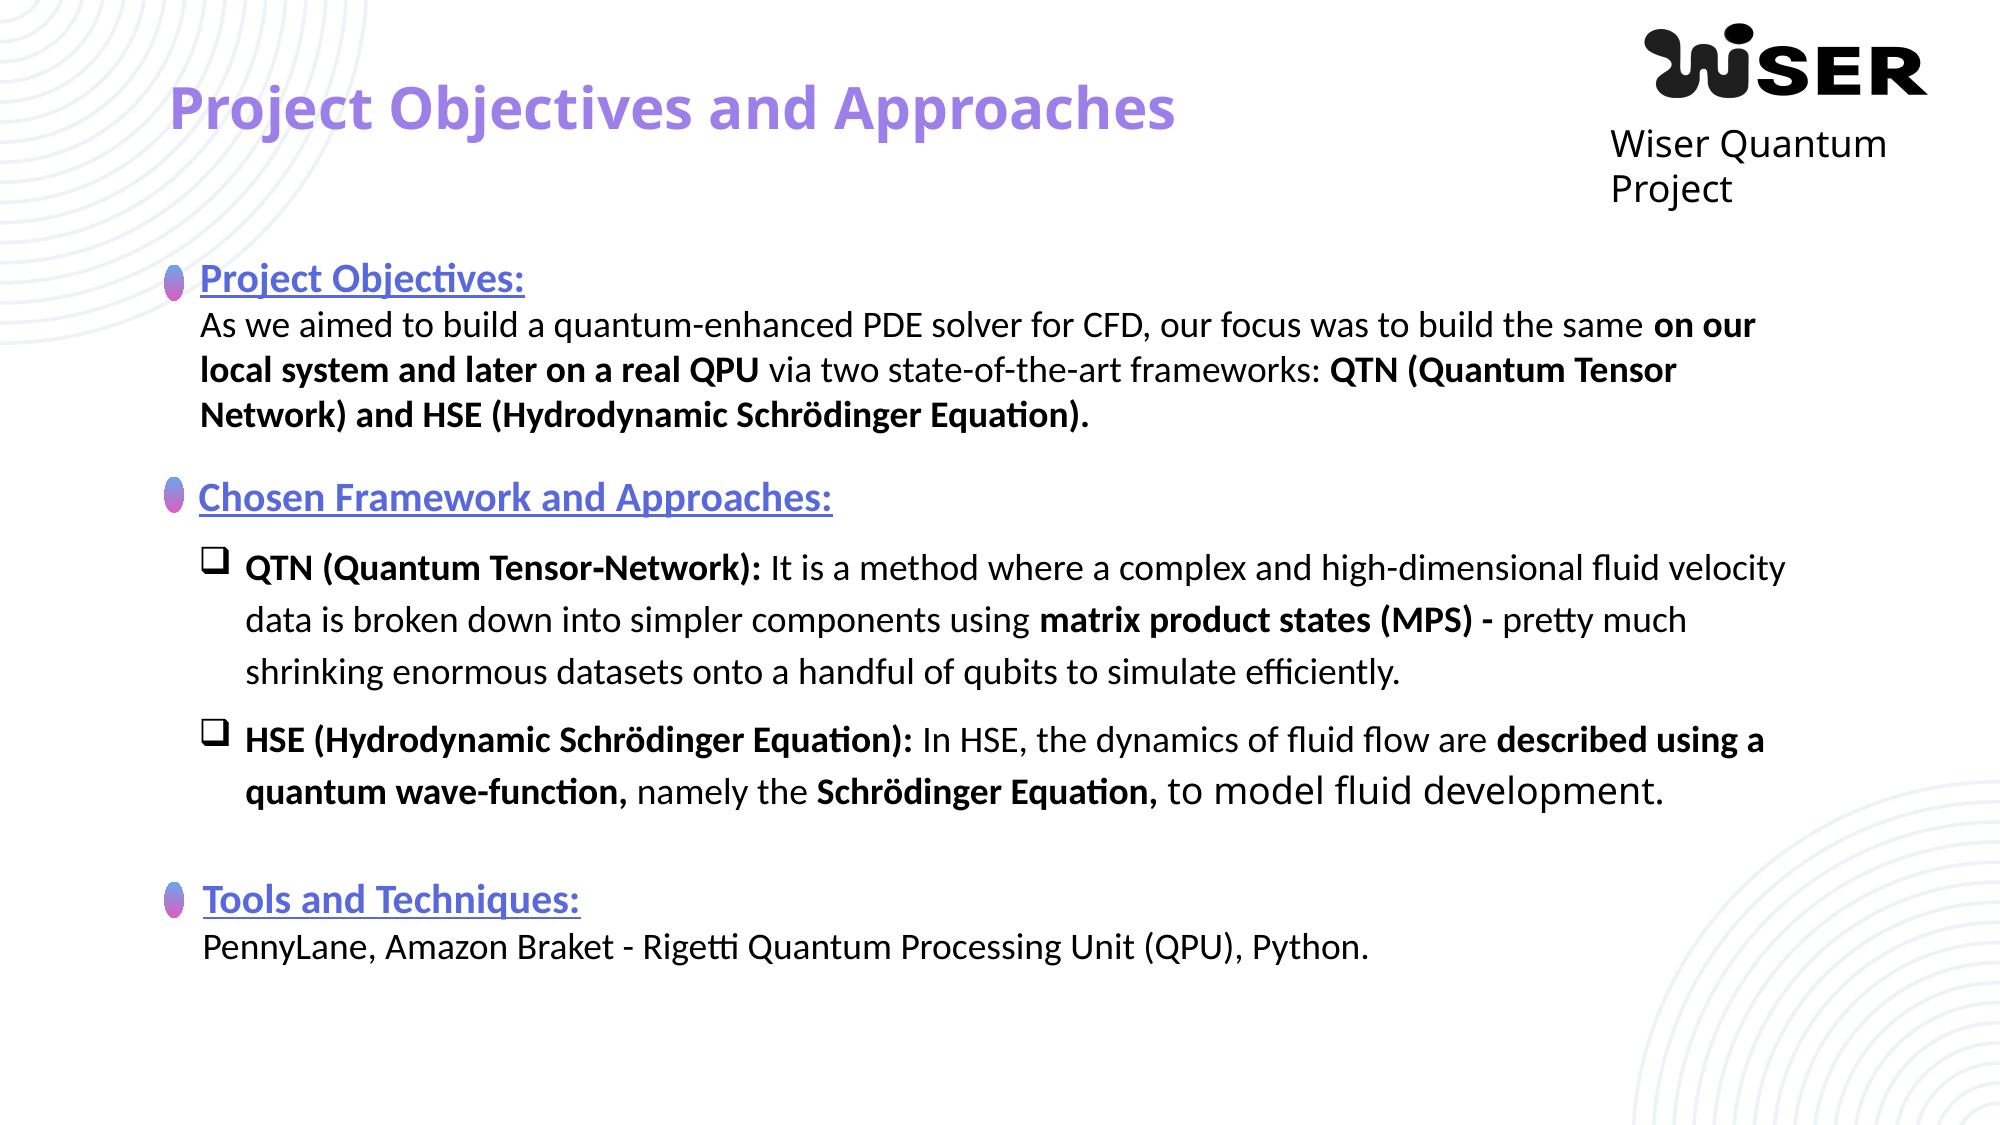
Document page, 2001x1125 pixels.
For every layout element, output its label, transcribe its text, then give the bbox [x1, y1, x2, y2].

text_box Wiser Quantum Project [1595, 112, 2000, 218]
picture [1636, 0, 1935, 130]
text_box Tools and Techniques: PennyLane, Amazon Braket - Rigetti Quantum Processing Unit (QPU), Python. [187, 864, 1817, 1065]
text_box [164, 881, 184, 919]
text_box [164, 264, 184, 302]
text_box Project Objectives and Approaches [153, 63, 1637, 149]
text_box [164, 476, 184, 514]
text_box Chosen Framework and Approaches: QTN (Quantum Tensor‑Network): It is a method where a complex and high-dimensional fluid velocity data is broken down into simpler components using matrix product states (MPS) - pretty much shrinking enormous datasets onto a handful of qubits to simulate efficiently. HSE (Hydrodynamic Schrödinger Equation): In HSE, the dynamics of fluid flow are described using a quantum wave-function, namely the Schrödinger Equation, to model fluid development. [183, 454, 1850, 820]
text_box Project Objectives: As we aimed to build a quantum-enhanced PDE solver for CFD, our focus was to build the same on our local system and later on a real QPU via two state-of-the-art frameworks: QTN (Quantum Tensor Network) and HSE (Hydrodynamic Schrödinger Equation). [185, 243, 1814, 454]
